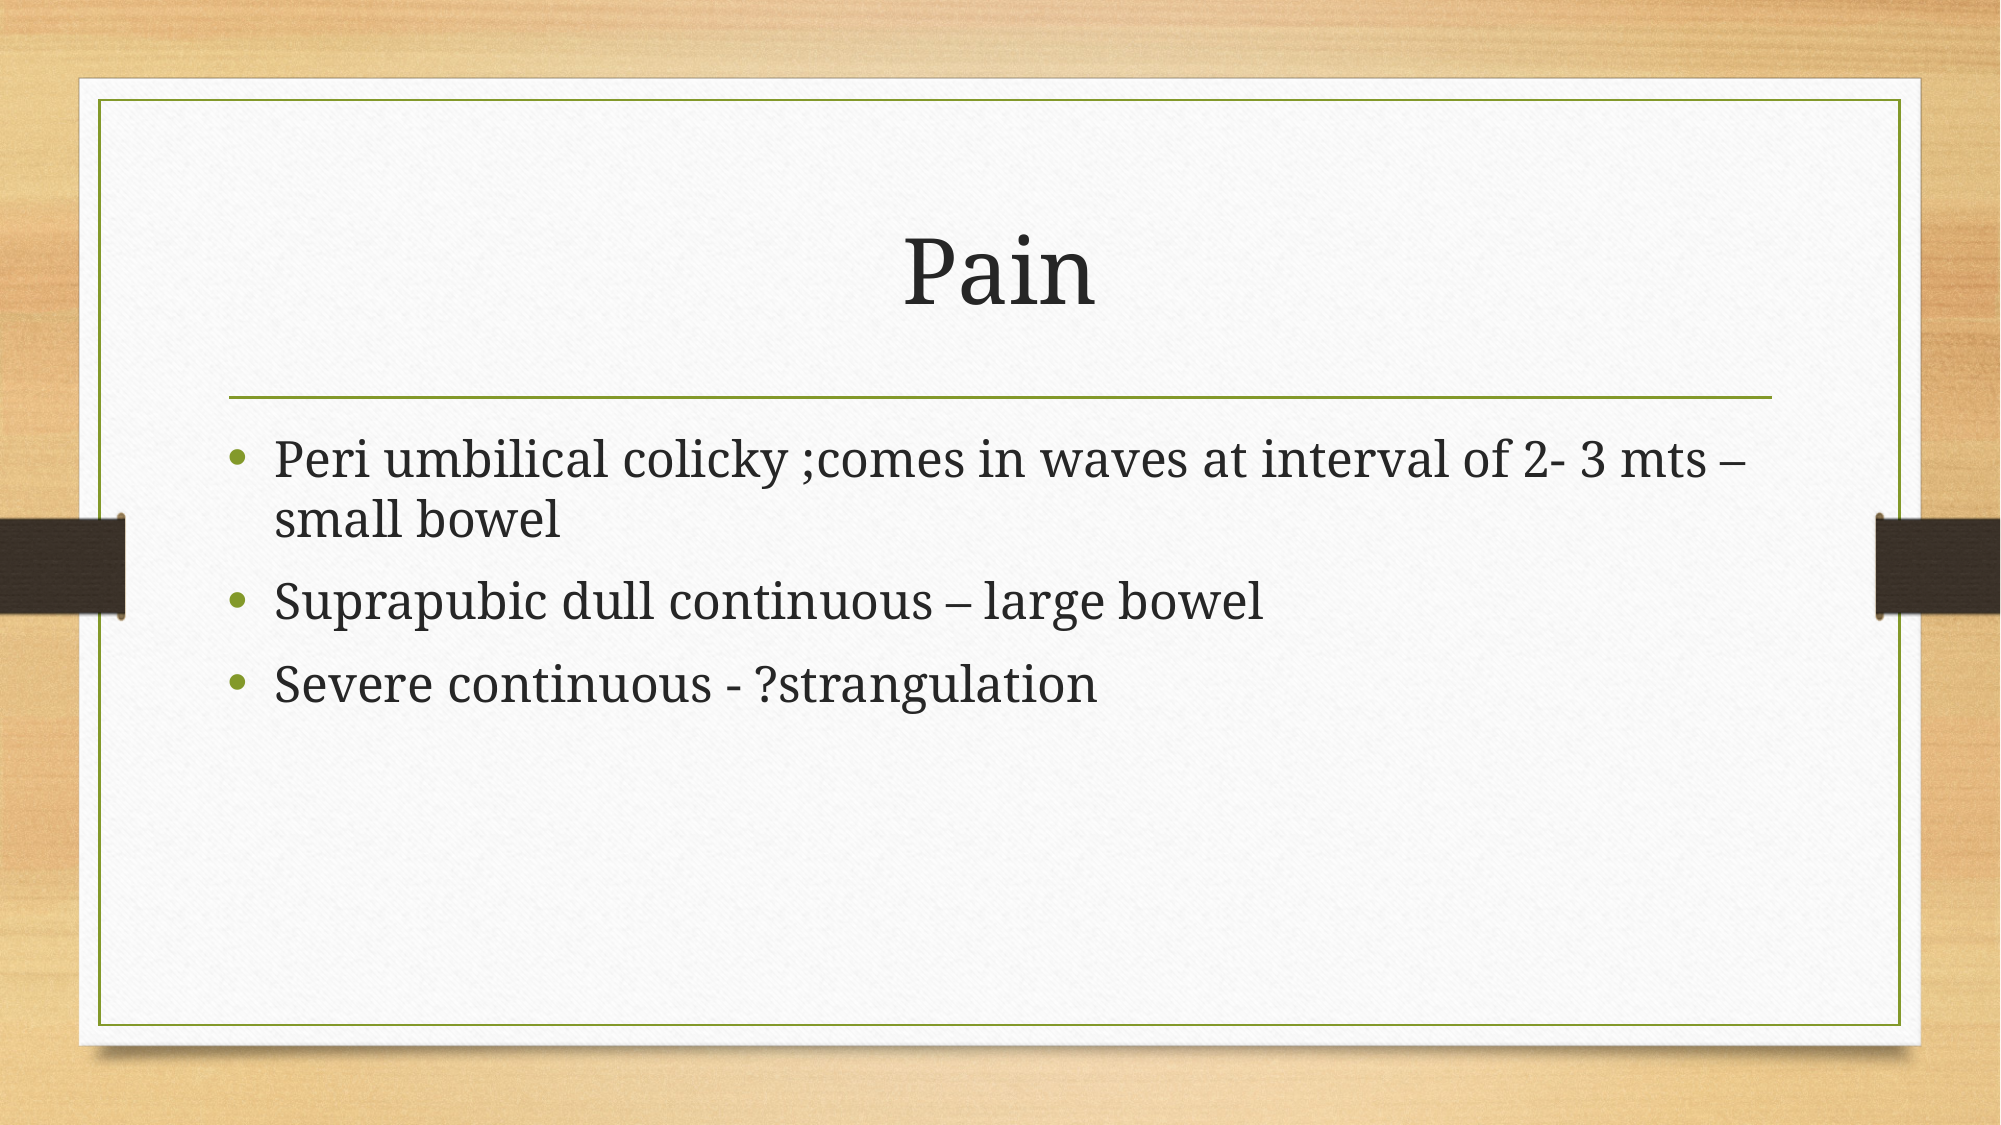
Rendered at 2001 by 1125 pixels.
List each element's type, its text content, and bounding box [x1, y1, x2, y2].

picture [0, 0, 2001, 1125]
title Pain [212, 161, 1788, 375]
list Peri umbilical colicky ;comes in waves at interval of 2- 3 mts – small bowel Suprapubic dull continuous – large bowel Severe continuous - ?strangulation [212, 419, 1788, 964]
